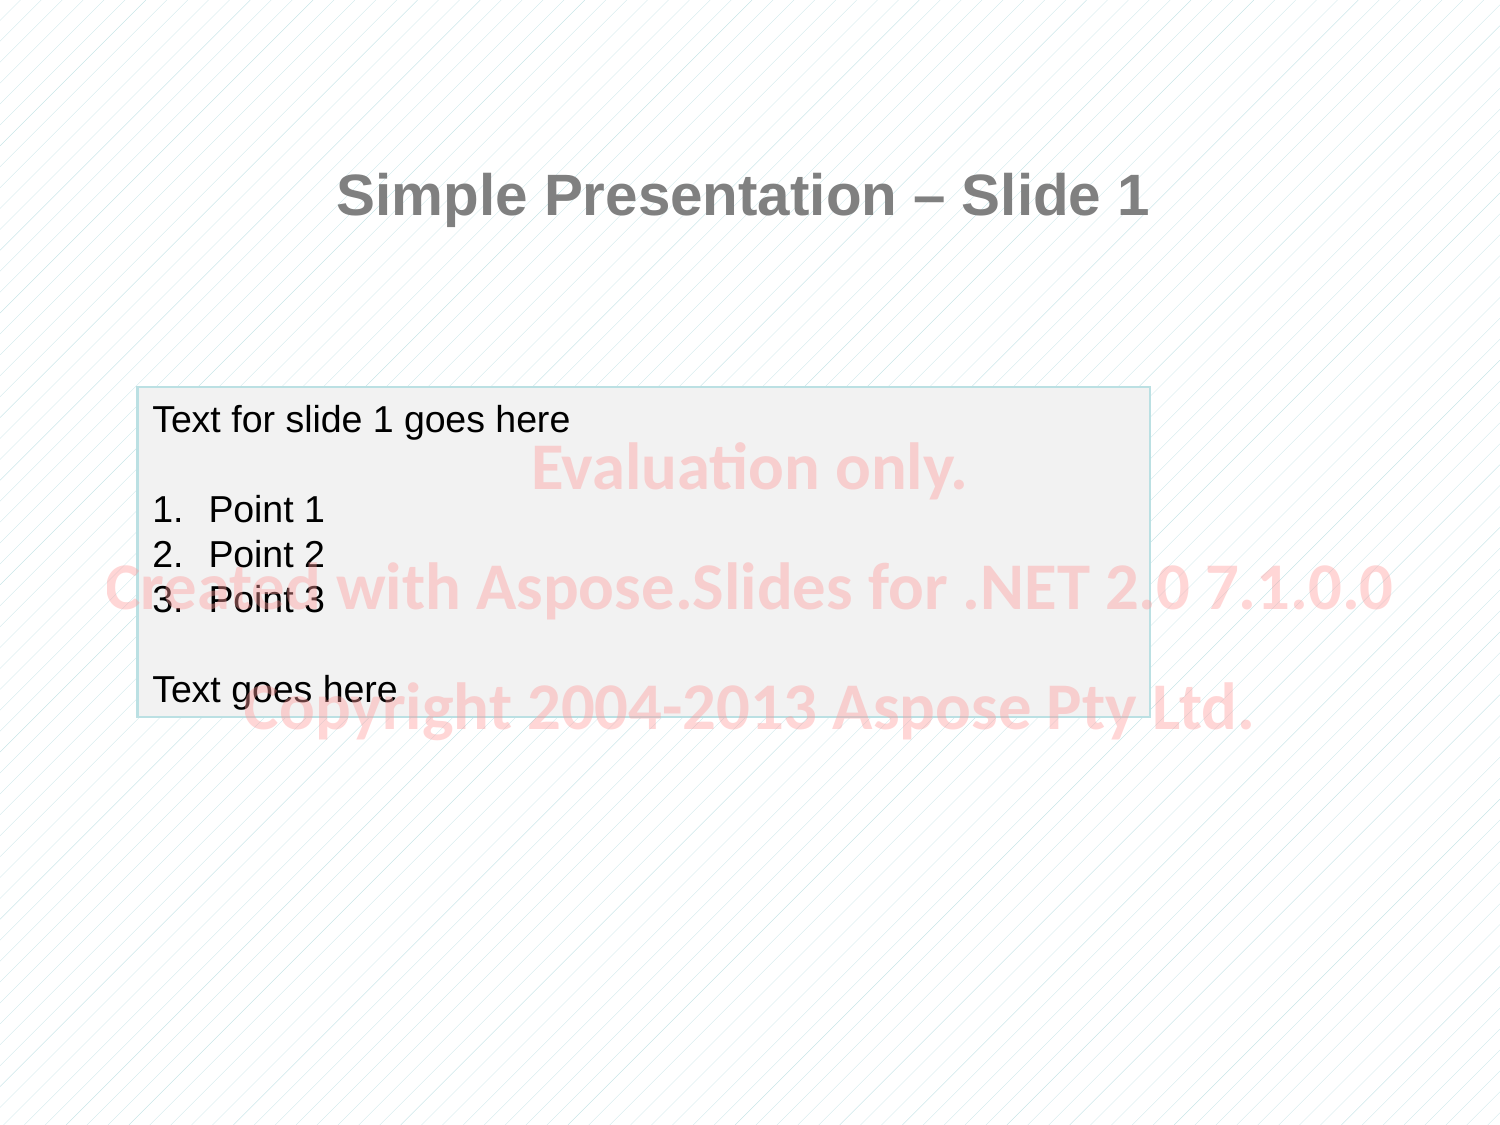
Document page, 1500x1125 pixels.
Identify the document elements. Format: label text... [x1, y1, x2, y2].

text_box Evaluation only. Created with Aspose.Slides for .NET 2.0 7.1.0.0 Copyright 2004-2013 Aspose Pty Ltd. [90, 375, 1410, 750]
text_box Simple Presentation – Slide 1 [249, 149, 1238, 235]
